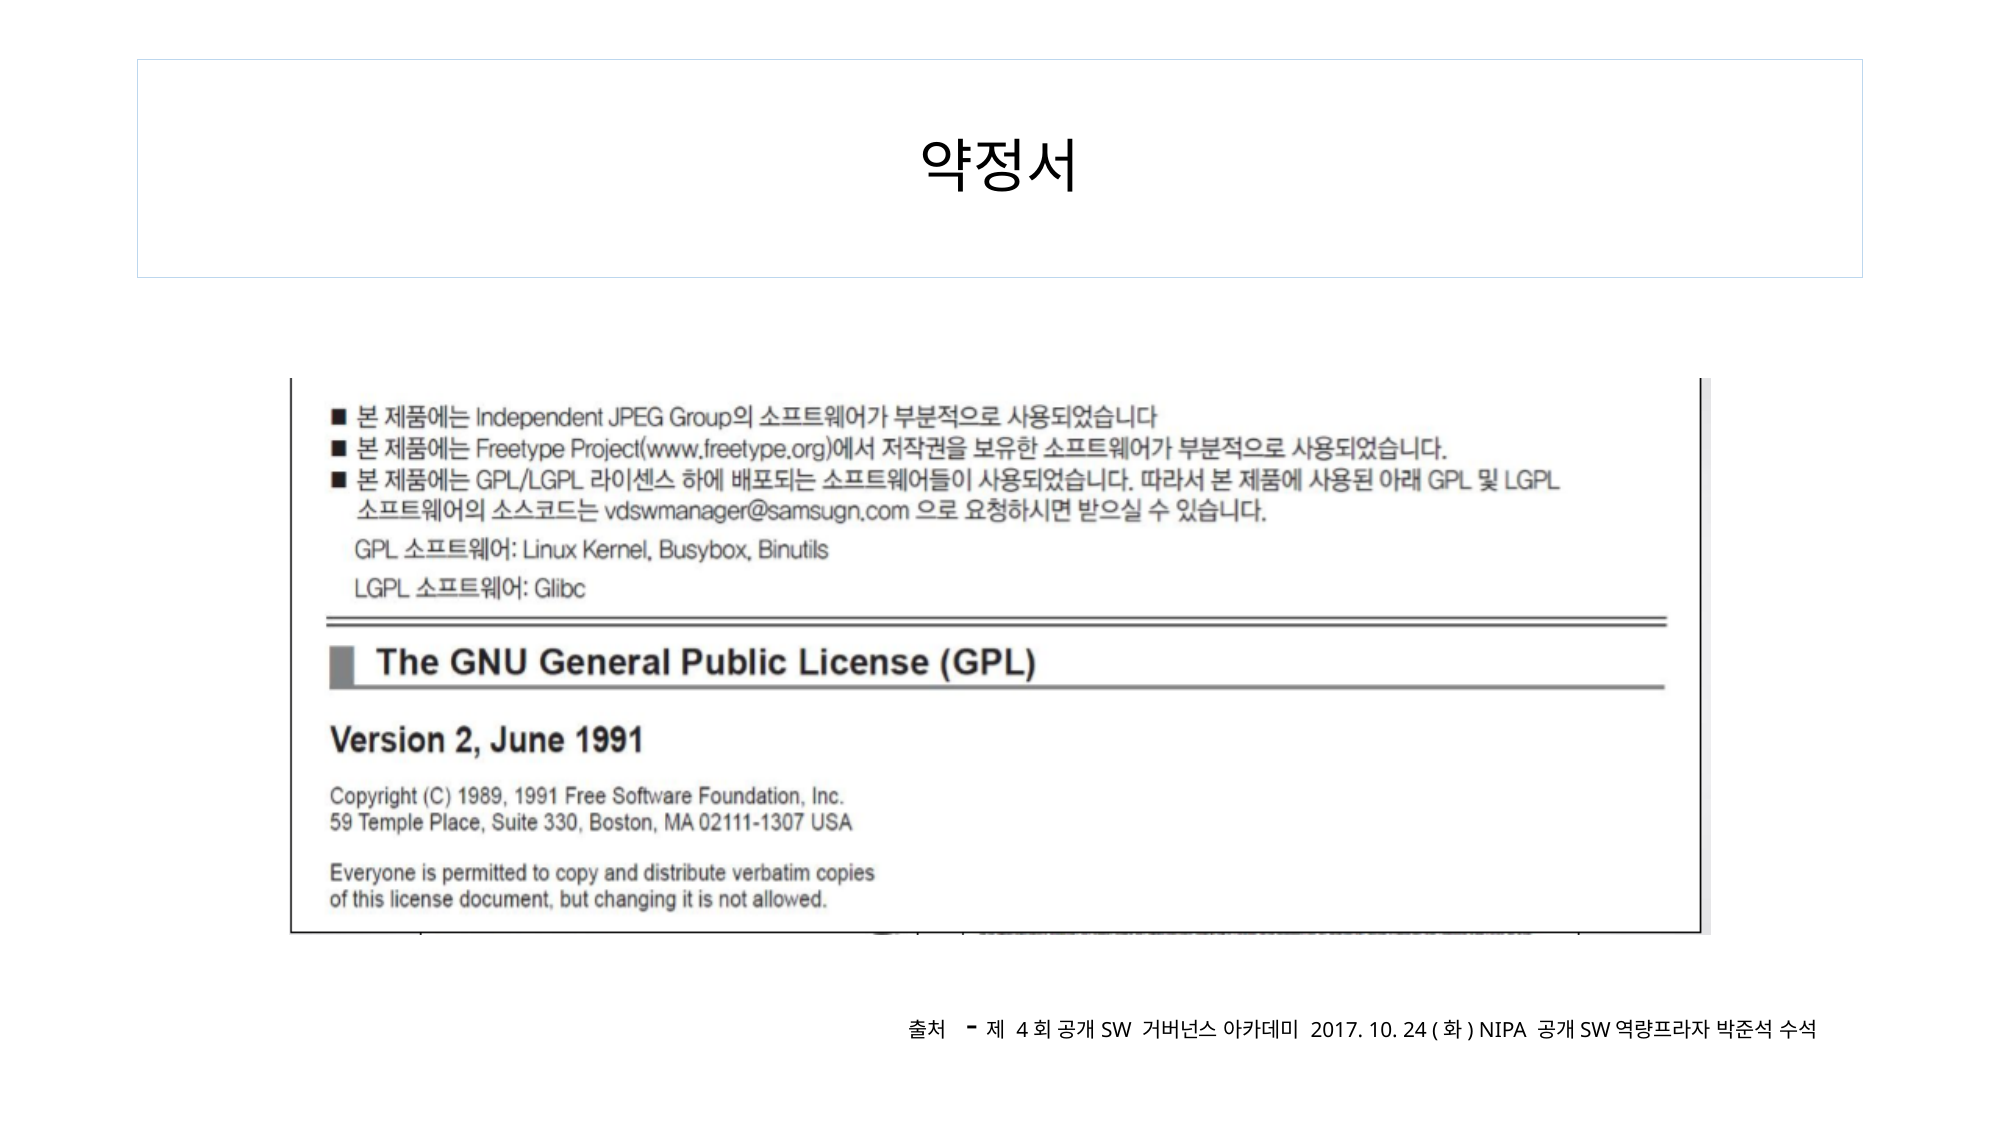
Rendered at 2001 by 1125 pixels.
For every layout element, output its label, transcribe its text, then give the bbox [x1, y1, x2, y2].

title 약정서 [137, 59, 1863, 278]
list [289, 378, 1711, 935]
text_box 출처 -제 4회 공개SW 거버넌스 아카데미 2017. 10. 24 (화) NIPA 공개SW역량프라자 박준석 수석 [893, 992, 1838, 1053]
